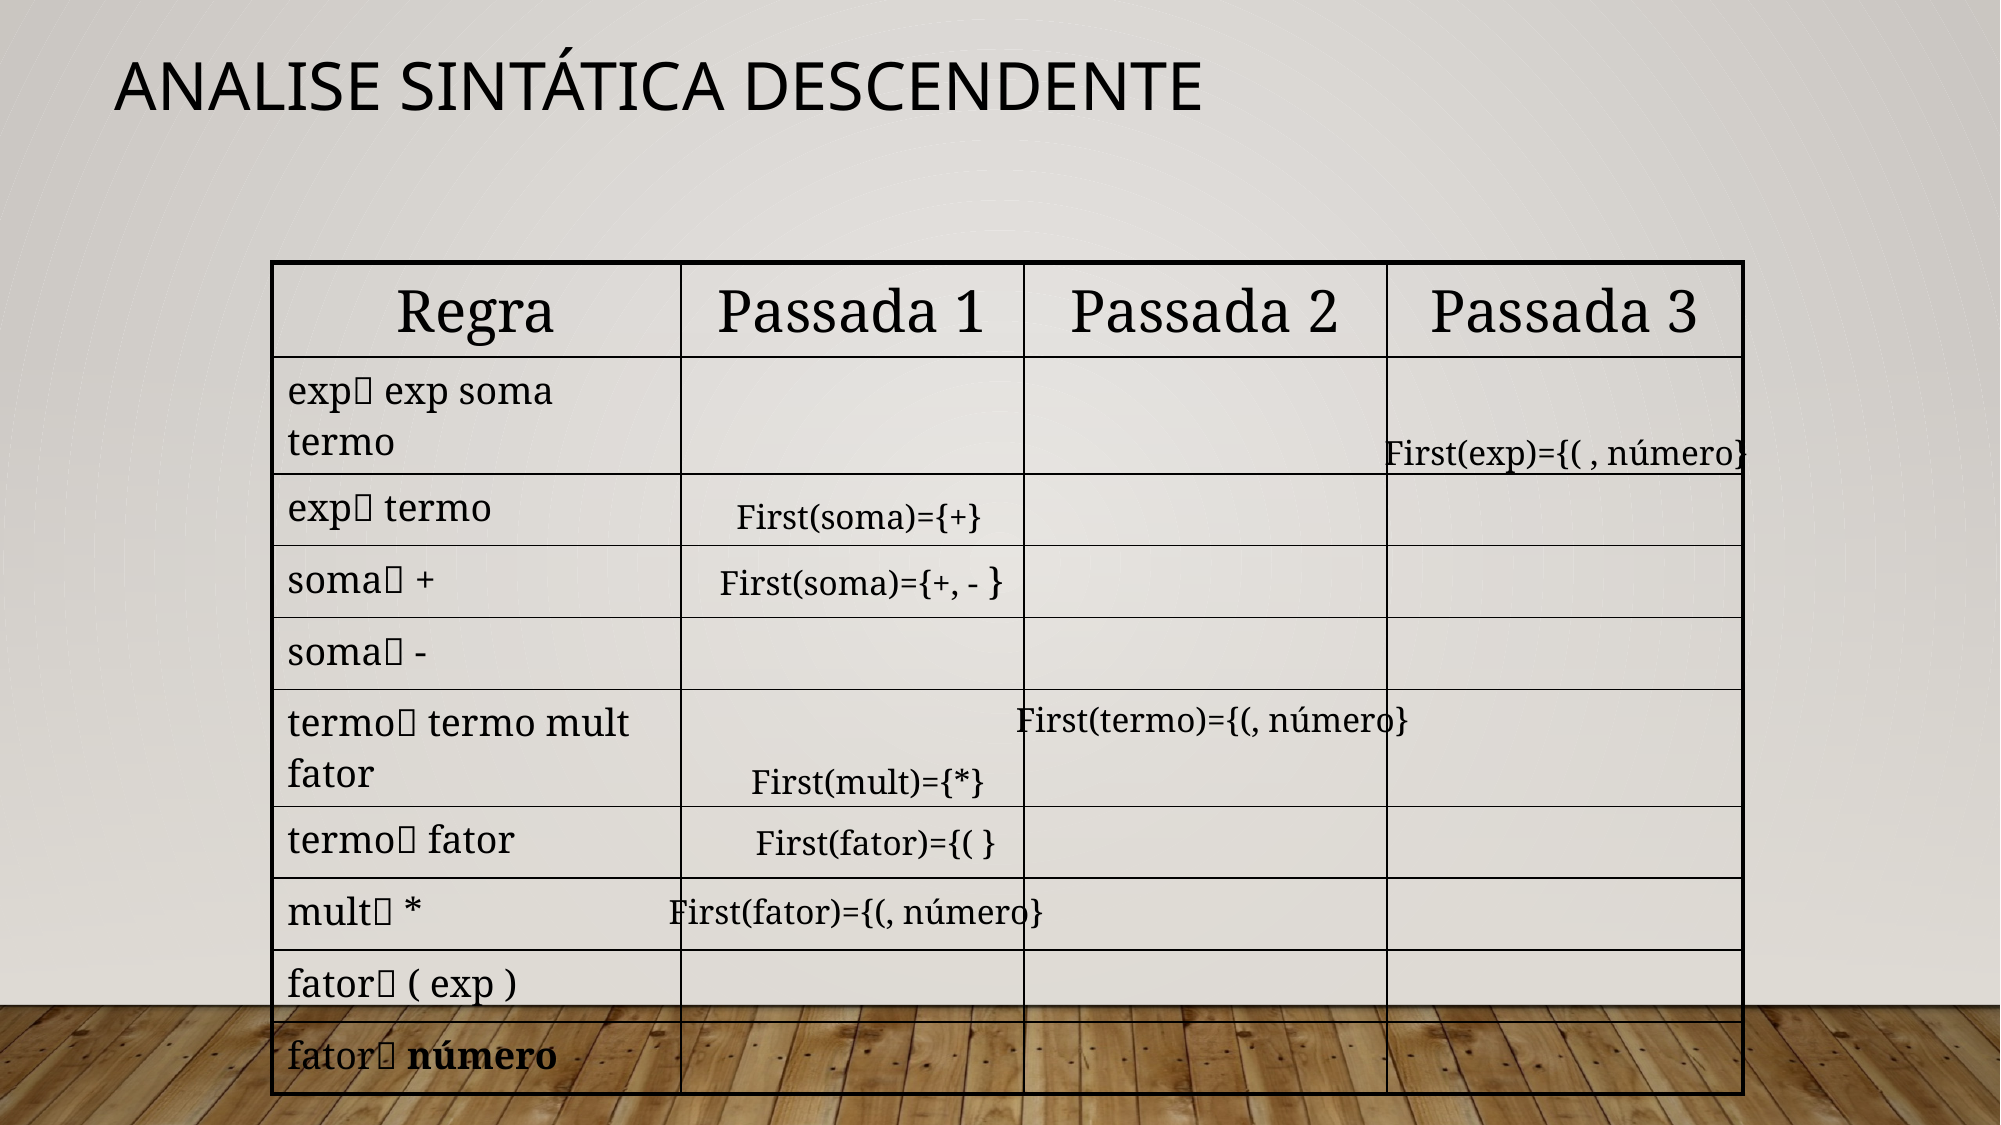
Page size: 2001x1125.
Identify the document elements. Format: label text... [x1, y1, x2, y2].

table_cell [1025, 618, 1386, 689]
table_cell [1388, 546, 1741, 617]
text_box First(soma)={+} [721, 488, 997, 544]
table_cell [1388, 807, 1741, 877]
table_cell exp termo [274, 475, 680, 545]
text_box First(soma)={+, - } [704, 550, 1019, 611]
table_cell [1025, 951, 1386, 1021]
table_header Passada 2 [1025, 265, 1386, 356]
table_cell [682, 939, 1023, 949]
table_cell termo fator [274, 807, 680, 877]
text_box First(fator)={(, número} [653, 884, 1060, 939]
table_header Regra [274, 265, 680, 356]
table_cell [1388, 358, 1741, 425]
table_cell exp exp soma termo [274, 358, 680, 473]
text_box First(termo)={(, número} [1001, 692, 1425, 747]
table_cell [1025, 475, 1386, 545]
table_cell [1388, 690, 1741, 806]
table_cell [1025, 747, 1386, 806]
table_header Passada 3 [1388, 265, 1741, 356]
title Analise Sintática Descendente [99, 45, 1900, 233]
table_cell [1388, 1023, 1741, 1092]
table_cell [1025, 358, 1386, 473]
table_cell [1025, 879, 1386, 949]
table_cell [682, 690, 1023, 806]
table_cell [682, 546, 1023, 617]
table_cell [682, 807, 1023, 877]
table_cell fator ( exp ) [274, 951, 680, 1021]
table_cell [682, 618, 1023, 689]
table_cell termo termo mult fator [274, 690, 680, 806]
table_cell [682, 879, 1023, 884]
table_cell mult * [274, 879, 680, 949]
table_cell [682, 1023, 1023, 1092]
table_cell [682, 358, 1023, 473]
table_cell [1388, 951, 1741, 1021]
text_box First(exp)={( , número} [1369, 425, 1764, 480]
table_cell fator número [274, 1023, 680, 1092]
table_cell soma - [274, 618, 680, 689]
table_cell [682, 951, 1023, 1021]
table_cell [1025, 807, 1386, 877]
table_header Passada 1 [682, 265, 1023, 356]
table_cell [1025, 1023, 1386, 1092]
picture [0, 1005, 2000, 1125]
table_cell [1388, 879, 1741, 949]
table_cell [1025, 546, 1386, 617]
text_box First(fator)={( } [740, 814, 1012, 869]
table_cell [1388, 480, 1741, 545]
table_cell [682, 475, 1023, 545]
table_cell soma + [274, 546, 680, 617]
table_cell [1388, 618, 1741, 689]
text_box First(mult)={*} [736, 754, 1000, 809]
